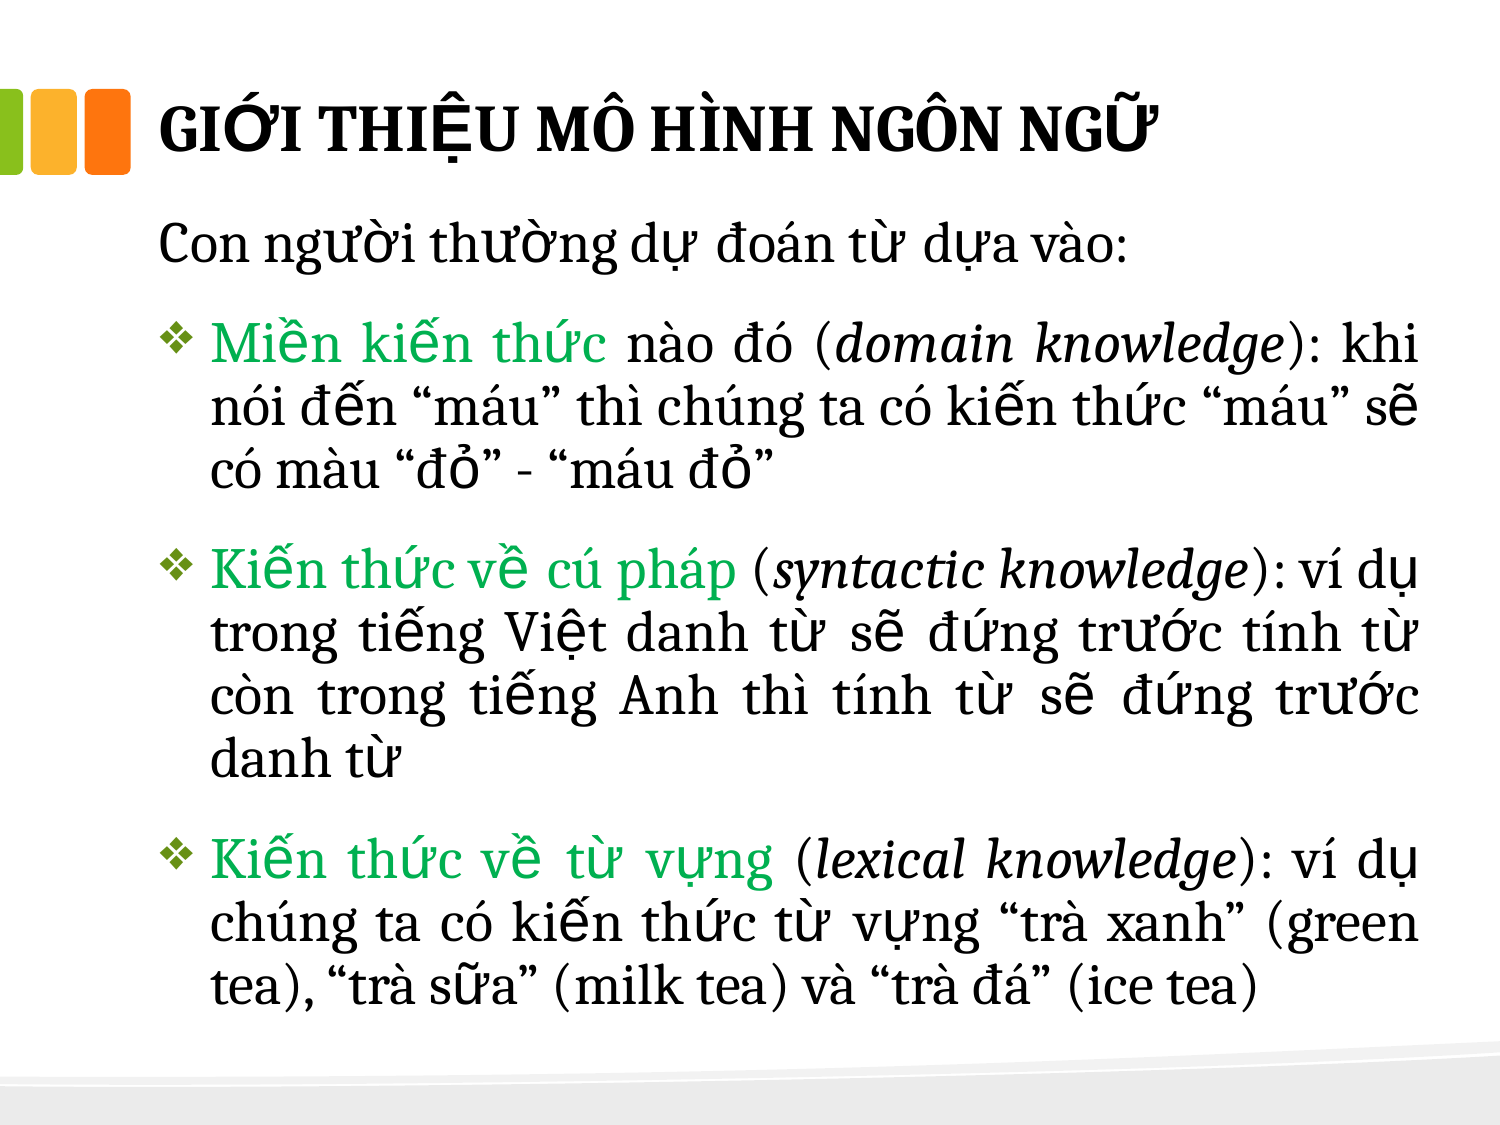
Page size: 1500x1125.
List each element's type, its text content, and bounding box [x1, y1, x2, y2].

list Con người thường dự đoán từ dựa vào: Miền kiến thức nào đó (domain knowledge): khi nói đến “máu” thì chúng ta có kiến thức “máu” sẽ có màu “đỏ” - “máu đỏ” Kiến thức về cú pháp (syntactic knowledge): ví dụ trong tiếng Việt danh từ sẽ đứng trước tính từ còn trong tiếng Anh thì tính từ sẽ đứng trước danh từ Kiến thức về từ vựng (lexical knowledge): ví dụ chúng ta có kiến thức từ vựng “trà xanh” (green tea), “trà sữa” (milk tea) và “trà đá” (ice tea) [149, 201, 1431, 1063]
title GIỚI THIỆU MÔ HÌNH NGÔN NGỮ [149, 24, 1438, 176]
